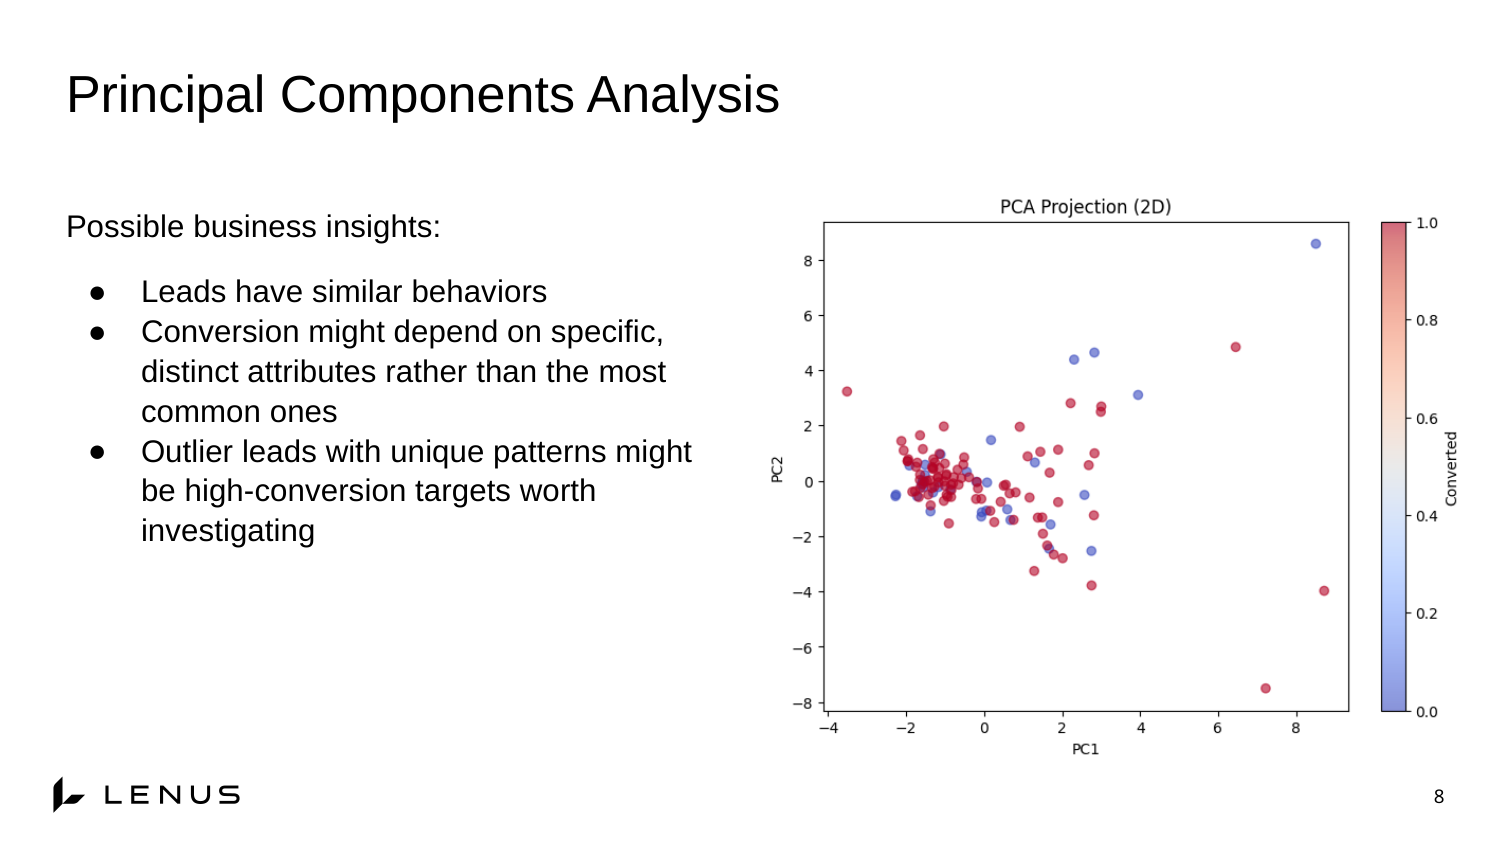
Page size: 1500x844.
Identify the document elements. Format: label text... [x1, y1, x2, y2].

title Principal Components Analysis [51, 50, 1079, 160]
picture [760, 188, 1470, 767]
slide_number ‹#› [1415, 775, 1445, 804]
picture [33, 758, 260, 831]
list Possible business insights: Leads have similar behaviors Conversion might depend on specific, distinct attributes rather than the most common ones Outlier leads with unique patterns might be high-conversion targets worth investigating [51, 189, 727, 750]
